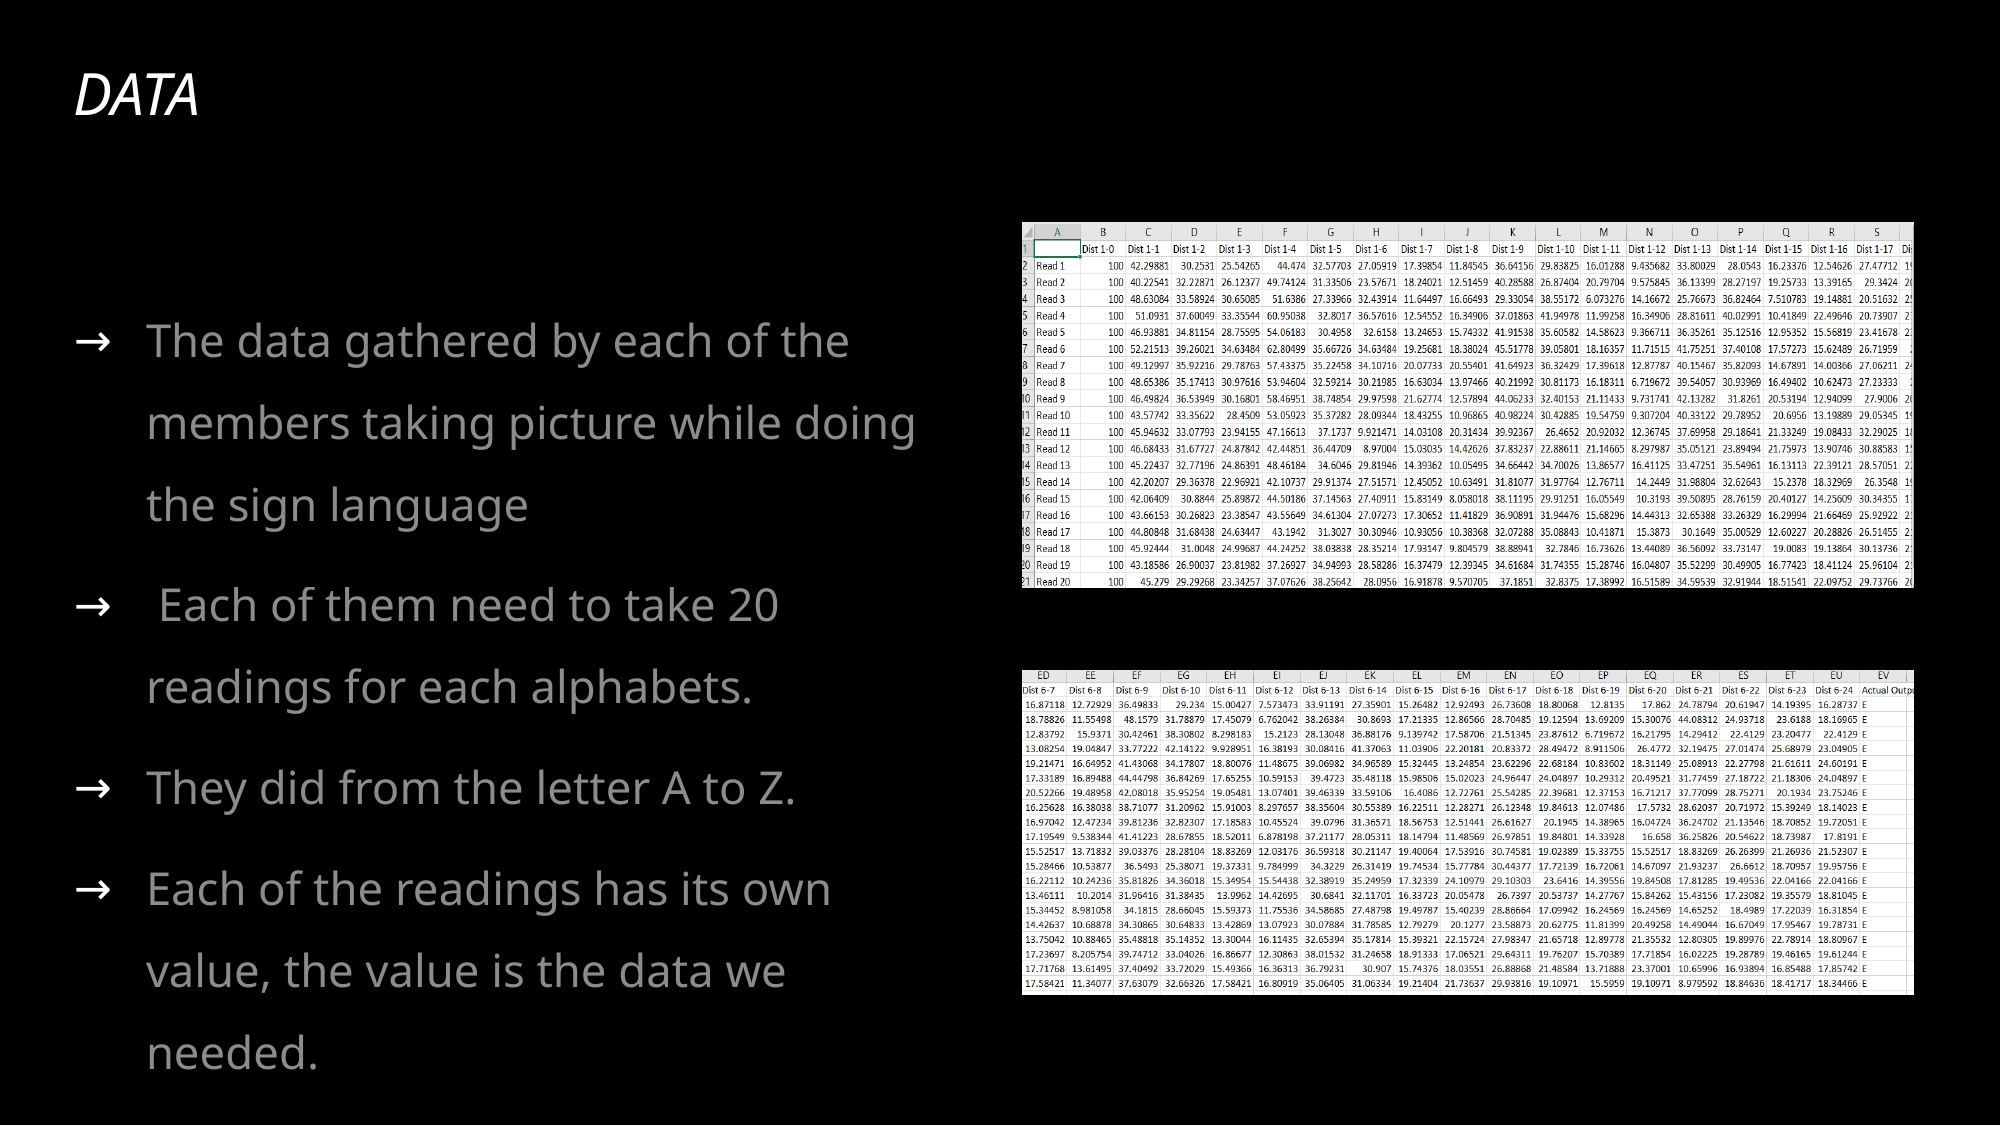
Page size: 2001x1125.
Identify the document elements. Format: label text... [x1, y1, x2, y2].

list The data gathered by each of the members taking picture while doing the sign language Each of them need to take 20 readings for each alphabets. They did from the letter A to Z. Each of the readings has its own value, the value is the data we needed. [73, 284, 965, 1080]
title DATA [73, 65, 1928, 251]
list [1022, 222, 1914, 588]
picture [1022, 670, 1914, 996]
